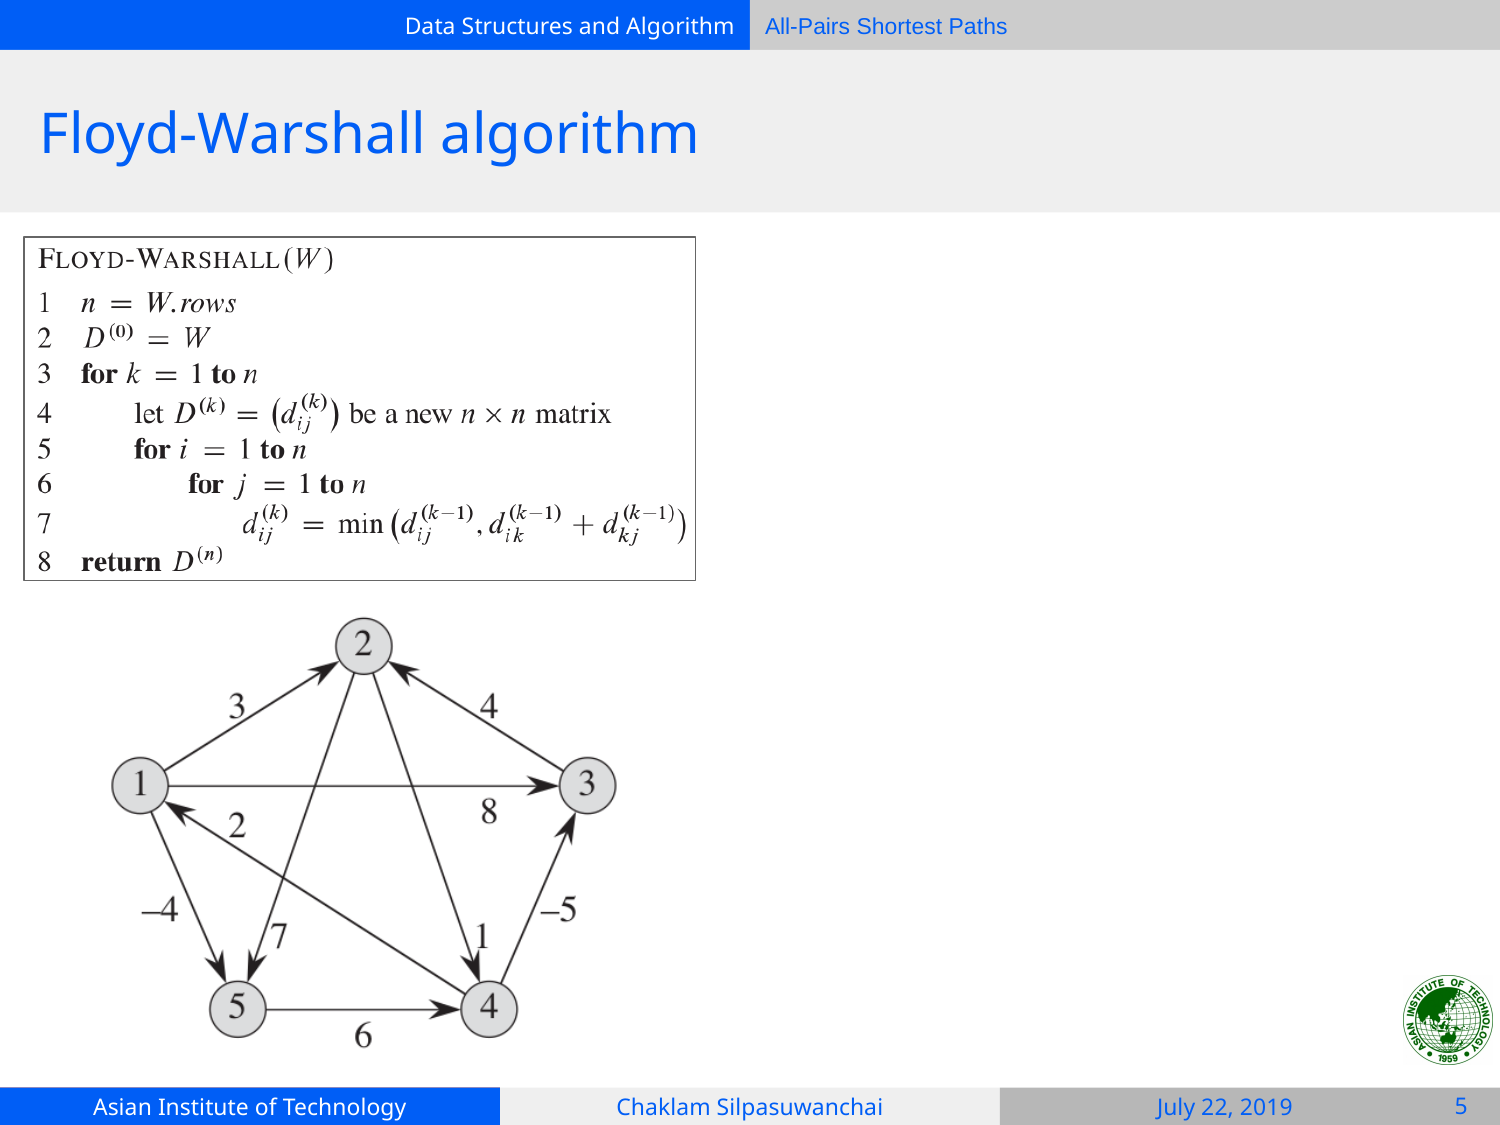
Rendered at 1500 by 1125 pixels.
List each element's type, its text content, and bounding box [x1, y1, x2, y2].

picture [80, 604, 640, 1060]
picture [1403, 975, 1493, 1065]
slide_number ‹#› [1422, 1088, 1500, 1125]
picture [24, 237, 695, 580]
title Floyd-Warshall algorithm [24, 50, 1475, 213]
